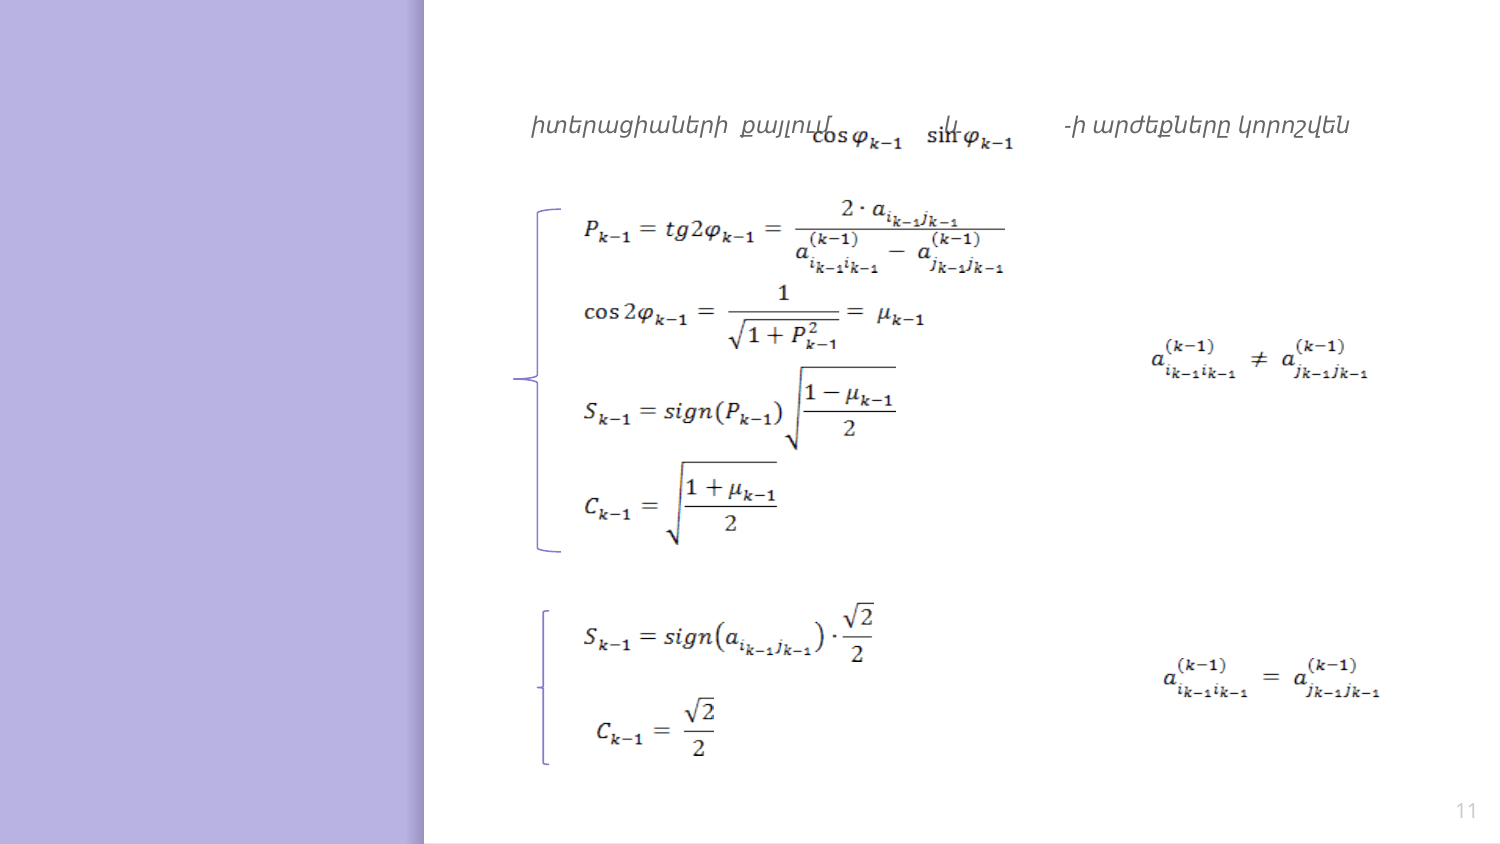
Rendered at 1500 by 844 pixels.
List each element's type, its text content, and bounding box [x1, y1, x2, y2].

list իտերացիաների քայլում և -ի արժեքները կորոշվեն [490, 91, 1424, 777]
picture [584, 456, 779, 547]
text_box [536, 609, 550, 766]
picture [806, 120, 904, 151]
picture [584, 598, 874, 662]
text_box [512, 208, 561, 553]
picture [926, 120, 1015, 151]
picture [1151, 338, 1371, 385]
picture [584, 362, 896, 453]
picture [1163, 657, 1383, 704]
picture [584, 197, 1006, 273]
picture [584, 279, 926, 349]
slide_number 11 [1403, 779, 1494, 844]
picture [596, 693, 714, 757]
